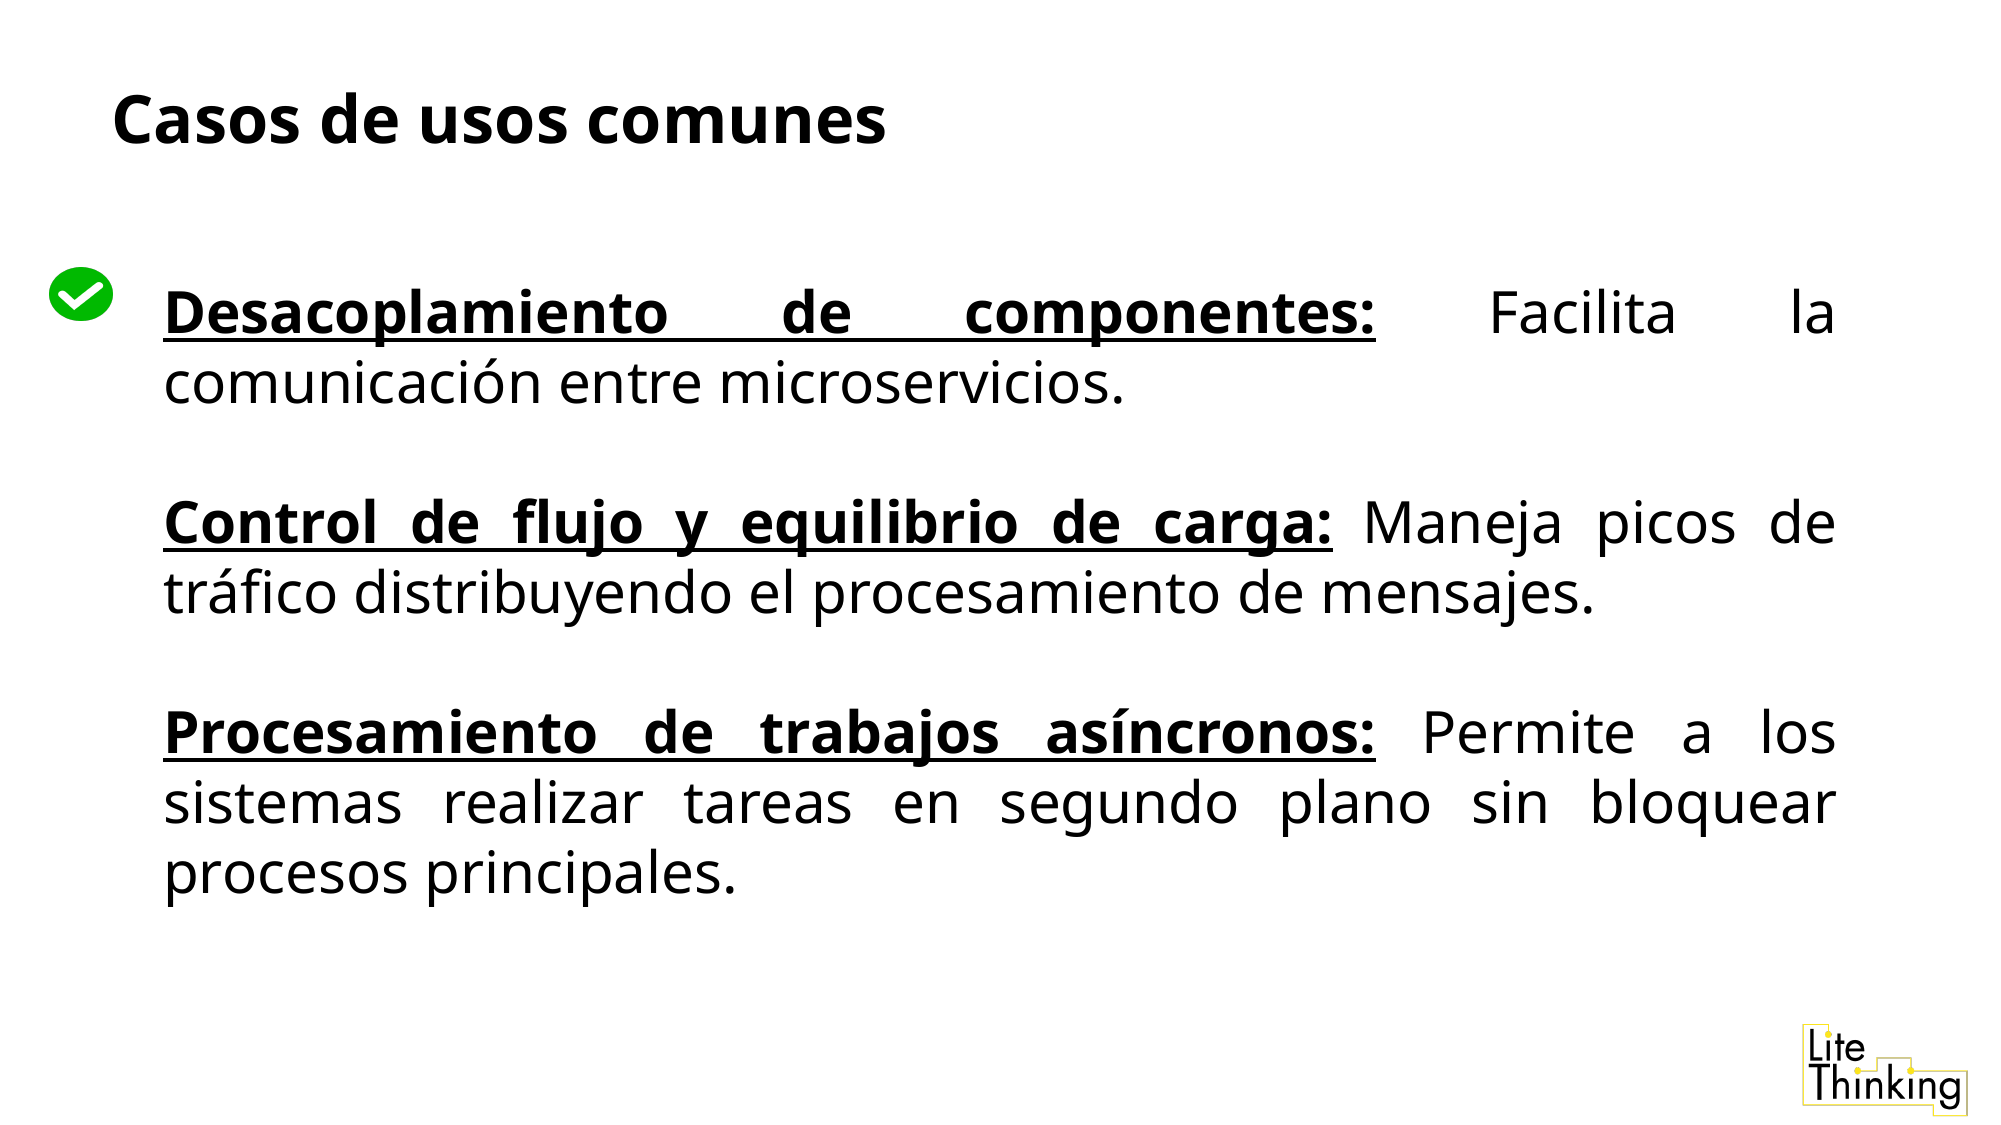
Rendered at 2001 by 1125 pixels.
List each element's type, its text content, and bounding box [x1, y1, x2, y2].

text_box Desacoplamiento de componentes: Facilita la comunicación entre microservicios. Control de flujo y equilibrio de carga: Maneja picos de tráfico distribuyendo el procesamiento de mensajes. Procesamiento de trabajos asíncronos: Permite a los sistemas realizar tareas en segundo plano sin bloquear procesos principales. [148, 267, 1853, 913]
picture [49, 267, 113, 321]
text_box Casos de usos comunes [96, 69, 904, 165]
picture [1779, 1014, 1982, 1125]
